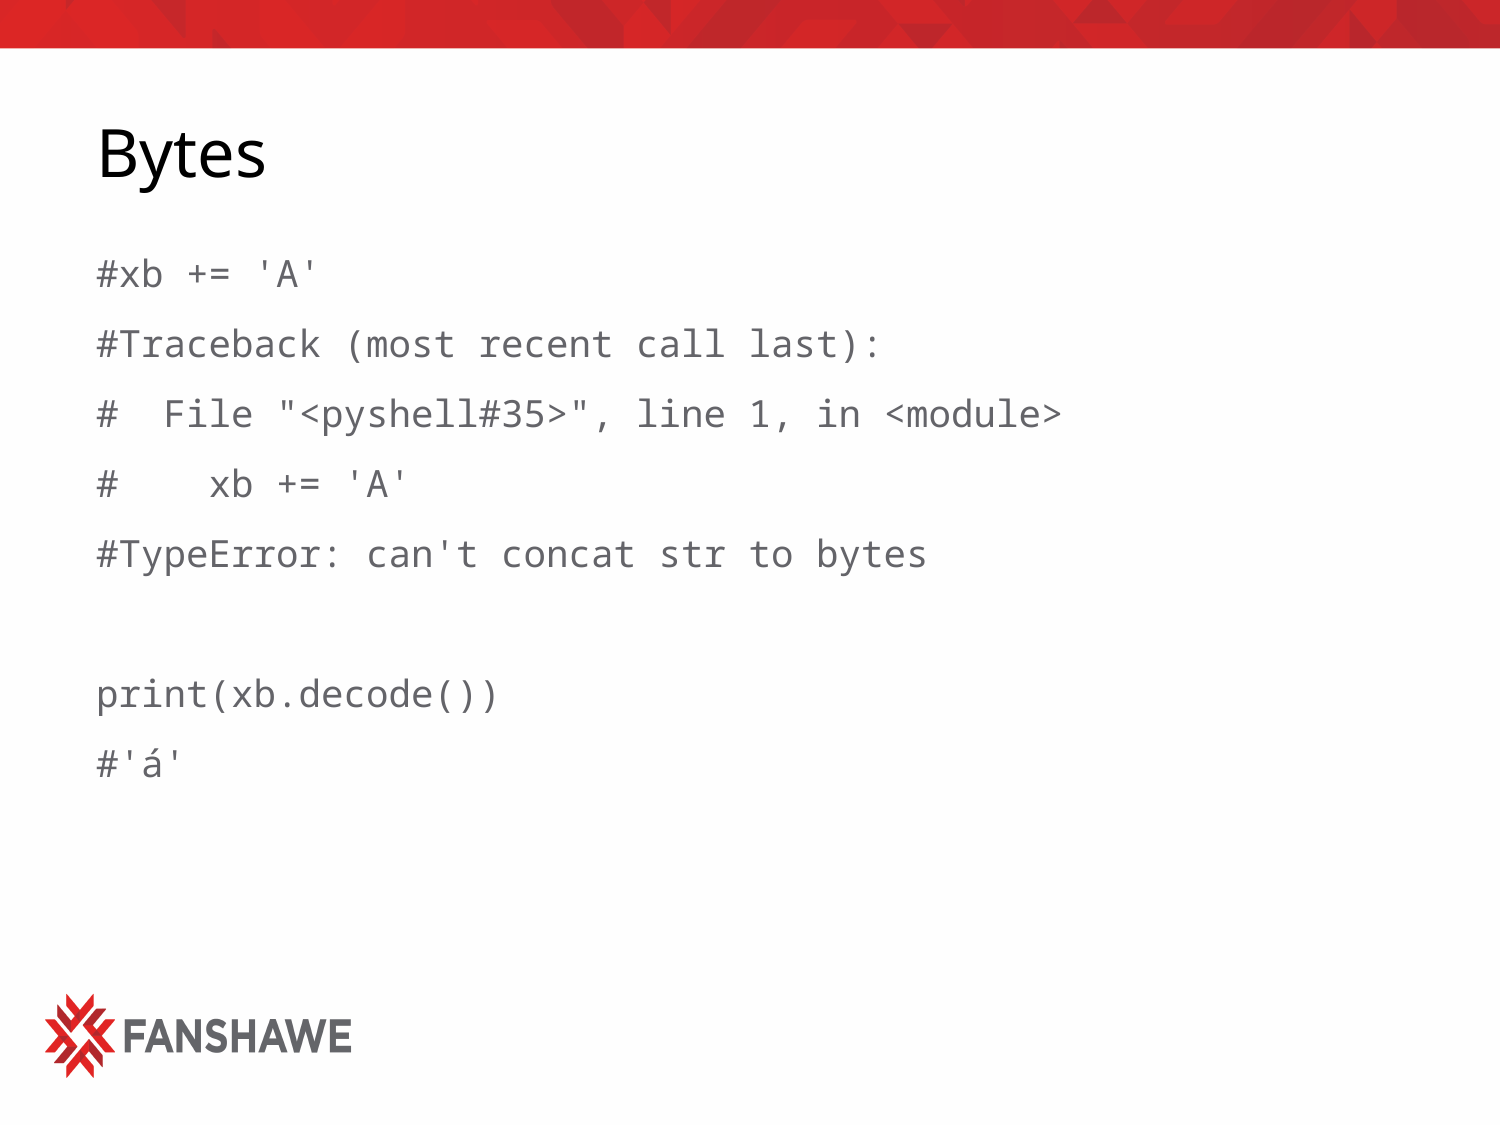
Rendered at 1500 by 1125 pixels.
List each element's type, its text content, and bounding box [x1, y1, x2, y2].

title Bytes [81, 59, 1419, 242]
picture [0, 0, 1500, 1125]
list #xb += 'A' #Traceback (most recent call last): # File "<pyshell#35>", line 1, in <module> # xb += 'A' #TypeError: can't concat str to bytes print(xb.decode()) #'á' [81, 242, 1419, 950]
